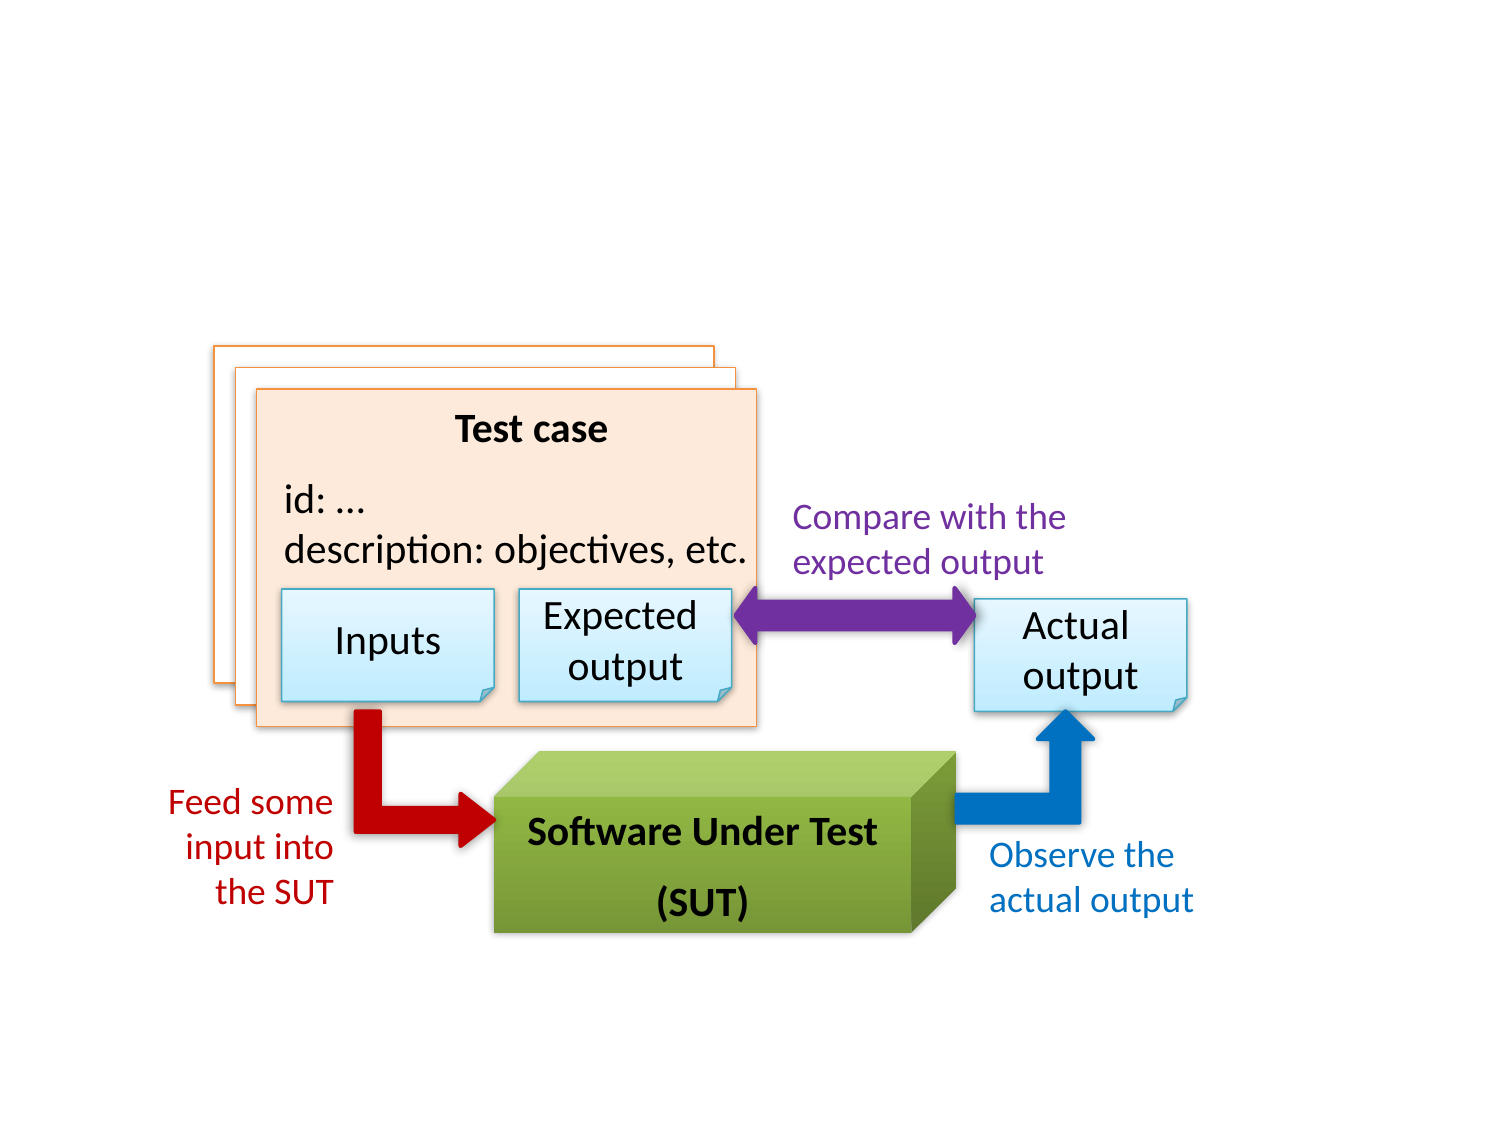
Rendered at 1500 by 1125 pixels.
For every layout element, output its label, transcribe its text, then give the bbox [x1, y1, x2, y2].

text_box Test case id: … description: objectives, etc. [269, 393, 795, 579]
text_box [733, 585, 977, 646]
text_box [213, 345, 715, 684]
text_box Actual output [973, 598, 1188, 713]
text_box Compare with the expected output [777, 484, 1153, 590]
text_box Observe the actual output [974, 822, 1270, 928]
text_box Software Under Test (SUT) [494, 751, 957, 933]
text_box Expected output [518, 588, 733, 703]
text_box [235, 367, 736, 706]
text_box [954, 709, 1096, 825]
text_box [353, 709, 497, 848]
text_box Inputs [280, 588, 495, 703]
text_box Feed some input into the SUT [147, 769, 349, 920]
text_box [256, 388, 757, 727]
